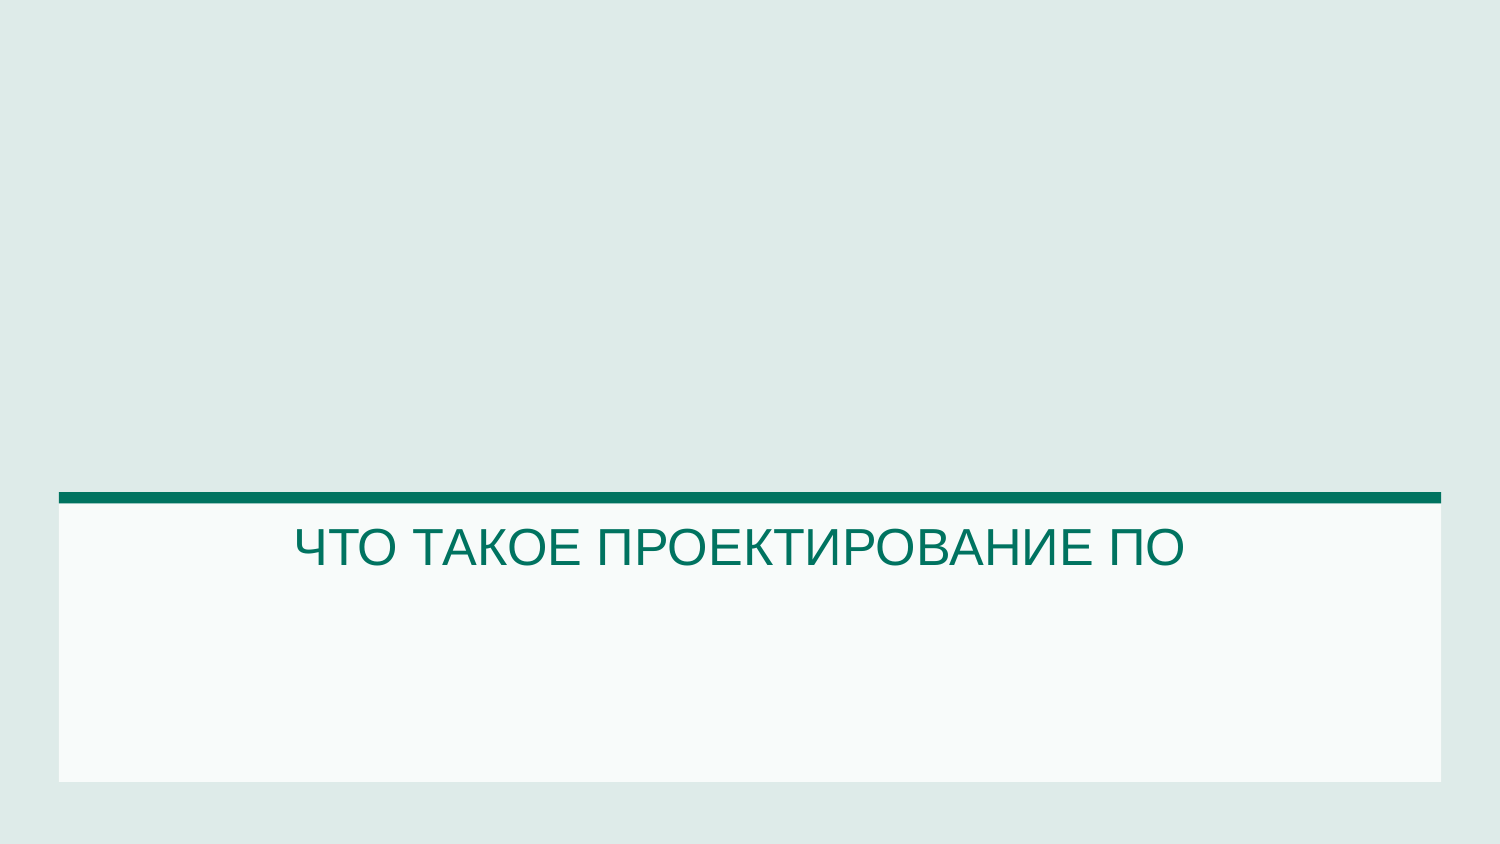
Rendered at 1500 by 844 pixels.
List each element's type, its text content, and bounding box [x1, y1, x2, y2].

list Что такое проектирование ПО [88, 514, 1393, 619]
